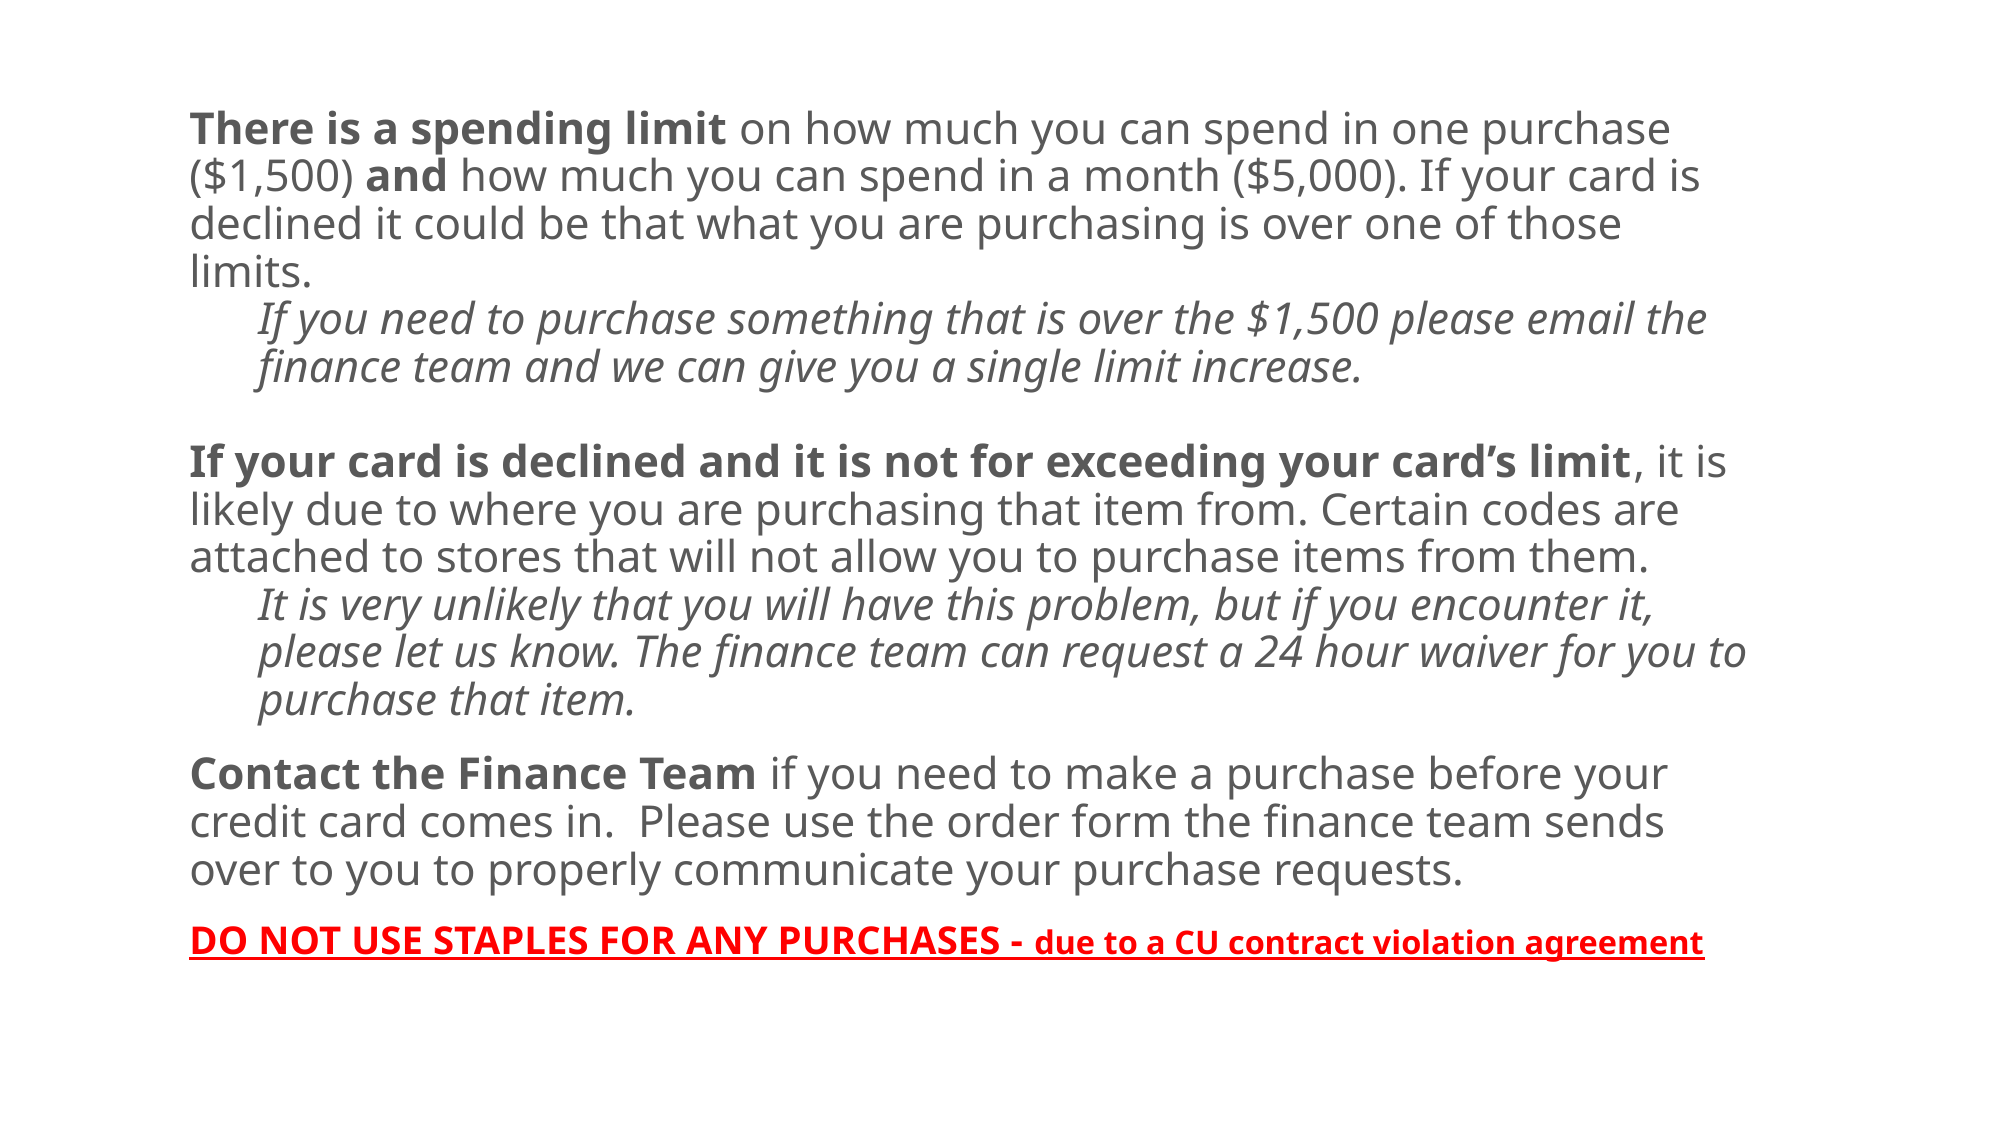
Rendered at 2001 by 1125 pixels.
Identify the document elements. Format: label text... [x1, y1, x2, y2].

list There is a spending limit on how much you can spend in one purchase ($1,500) and how much you can spend in a month ($5,000). If your card is declined it could be that what you are purchasing is over one of those limits. If you need to purchase something that is over the $1,500 please email the finance team and we can give you a single limit increase. If your card is declined and it is not for exceeding your card’s limit, it is likely due to where you are purchasing that item from. Certain codes are attached to stores that will not allow you to purchase items from them. It is very unlikely that you will have this problem, but if you encounter it, please let us know. The finance team can request a 24 hour waiver for you to purchase that item. Contact the Finance Team if you need to make a purchase before your credit card comes in. Please use the order form the finance team sends over to you to properly communicate your purchase requests. DO NOT USE STAPLES FOR ANY PURCHASES - due to a CU contract violation agreement [168, 98, 1763, 1035]
